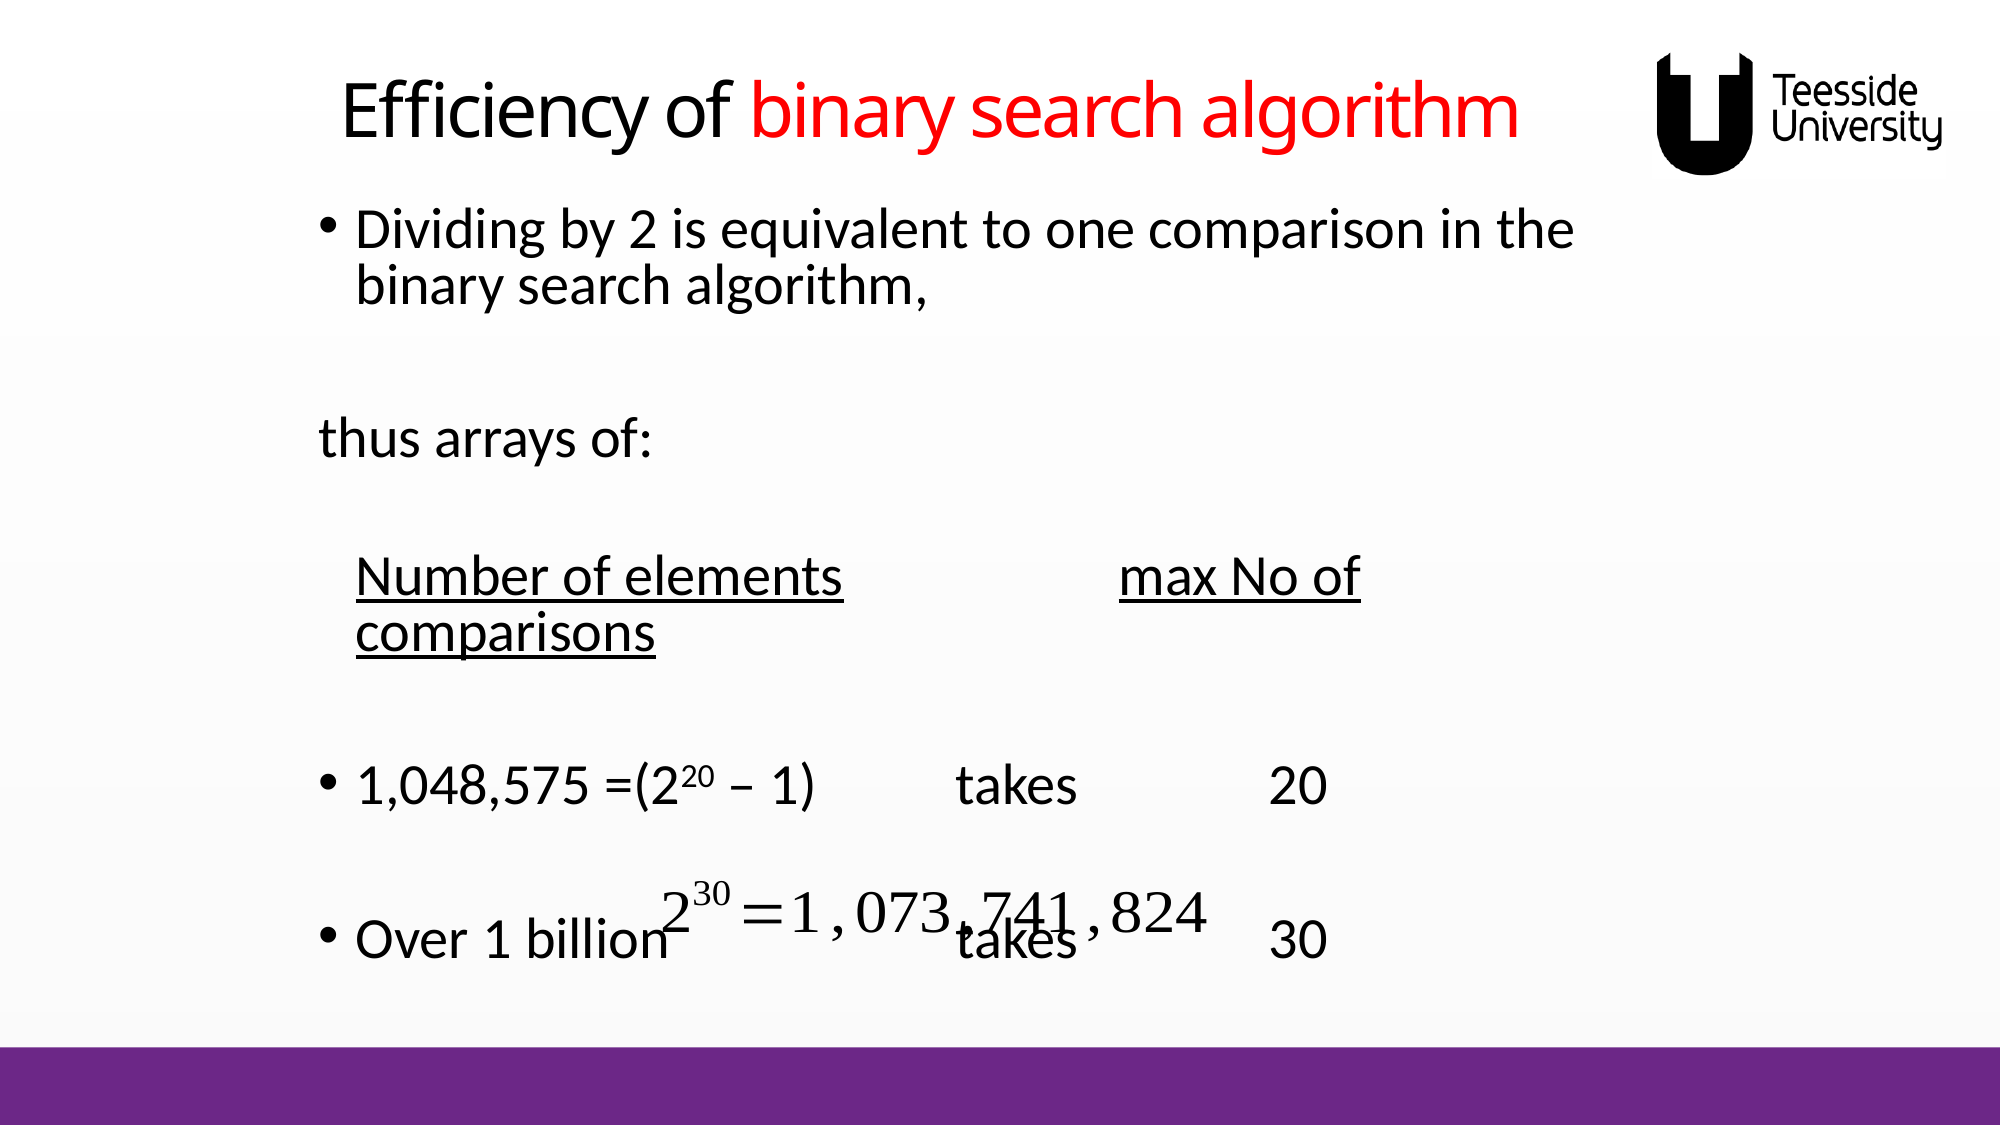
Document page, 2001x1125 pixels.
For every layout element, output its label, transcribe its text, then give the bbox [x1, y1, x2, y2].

list Dividing by 2 is equivalent to one comparison in the binary search algorithm, thus arrays of: Number of elements max No of comparisons 1,048,575 =(220 – 1) takes 20 Over 1 billion takes 30 [303, 196, 1686, 1083]
picture [1652, 48, 1946, 179]
title Efficiency of binary search algorithm [324, 45, 1544, 161]
